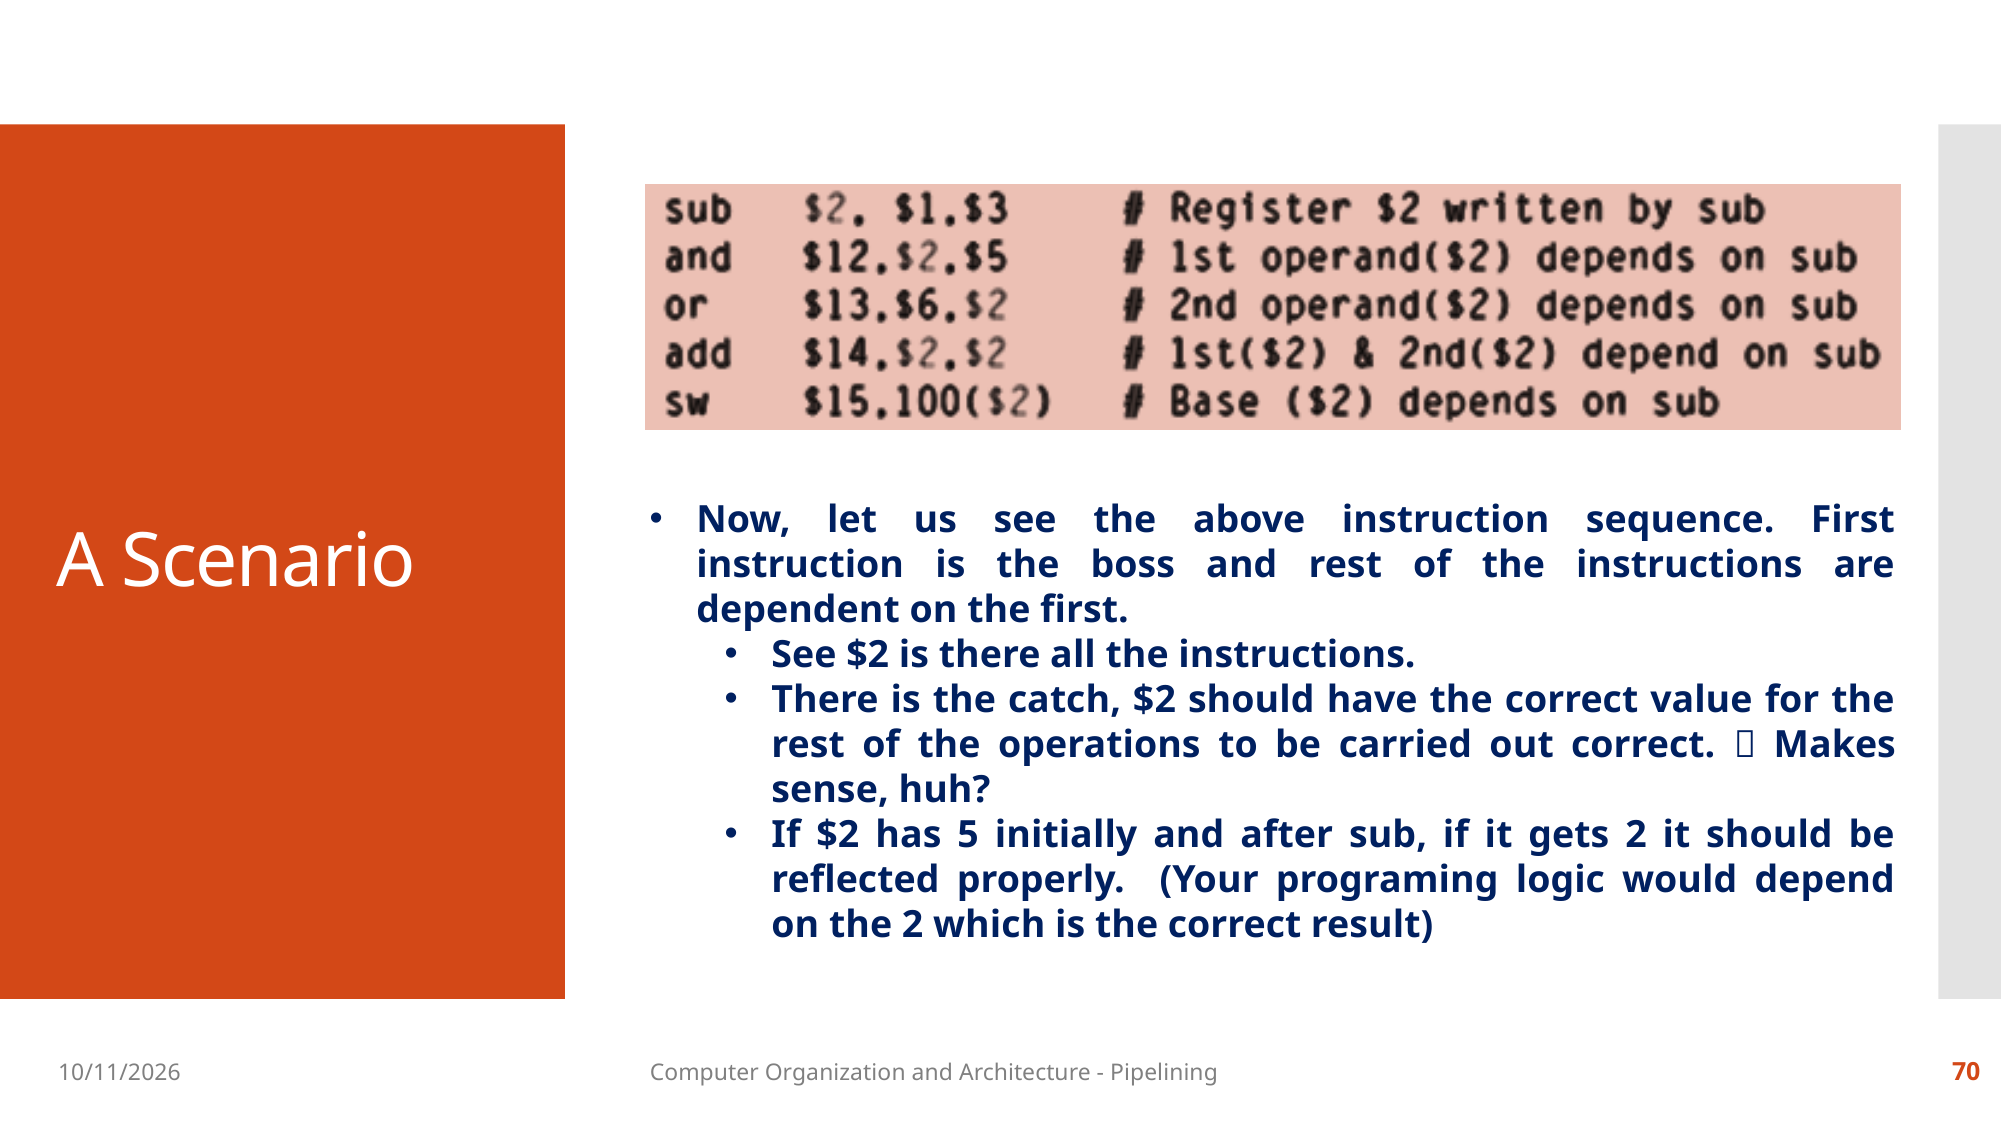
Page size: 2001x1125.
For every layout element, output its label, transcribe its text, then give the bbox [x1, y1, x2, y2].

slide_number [43, 1042, 493, 1103]
footer Computer Organization and Architecture - Pipelining [634, 1042, 1605, 1103]
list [645, 184, 1901, 430]
slide_number 70 [1744, 1042, 1996, 1103]
title A Scenario [41, 184, 525, 940]
text_box Now, let us see the above instruction sequence. First instruction is the boss and rest of the instructions are dependent on the first. See $2 is there all the instructions. There is the catch, $2 should have the correct value for the rest of the operations to be carried out correct.  Makes sense, huh? If $2 has 5 initially and after sub, if it gets 2 it should be reflected properly. (Your programing logic would depend on the 2 which is the correct result) [634, 487, 1911, 998]
